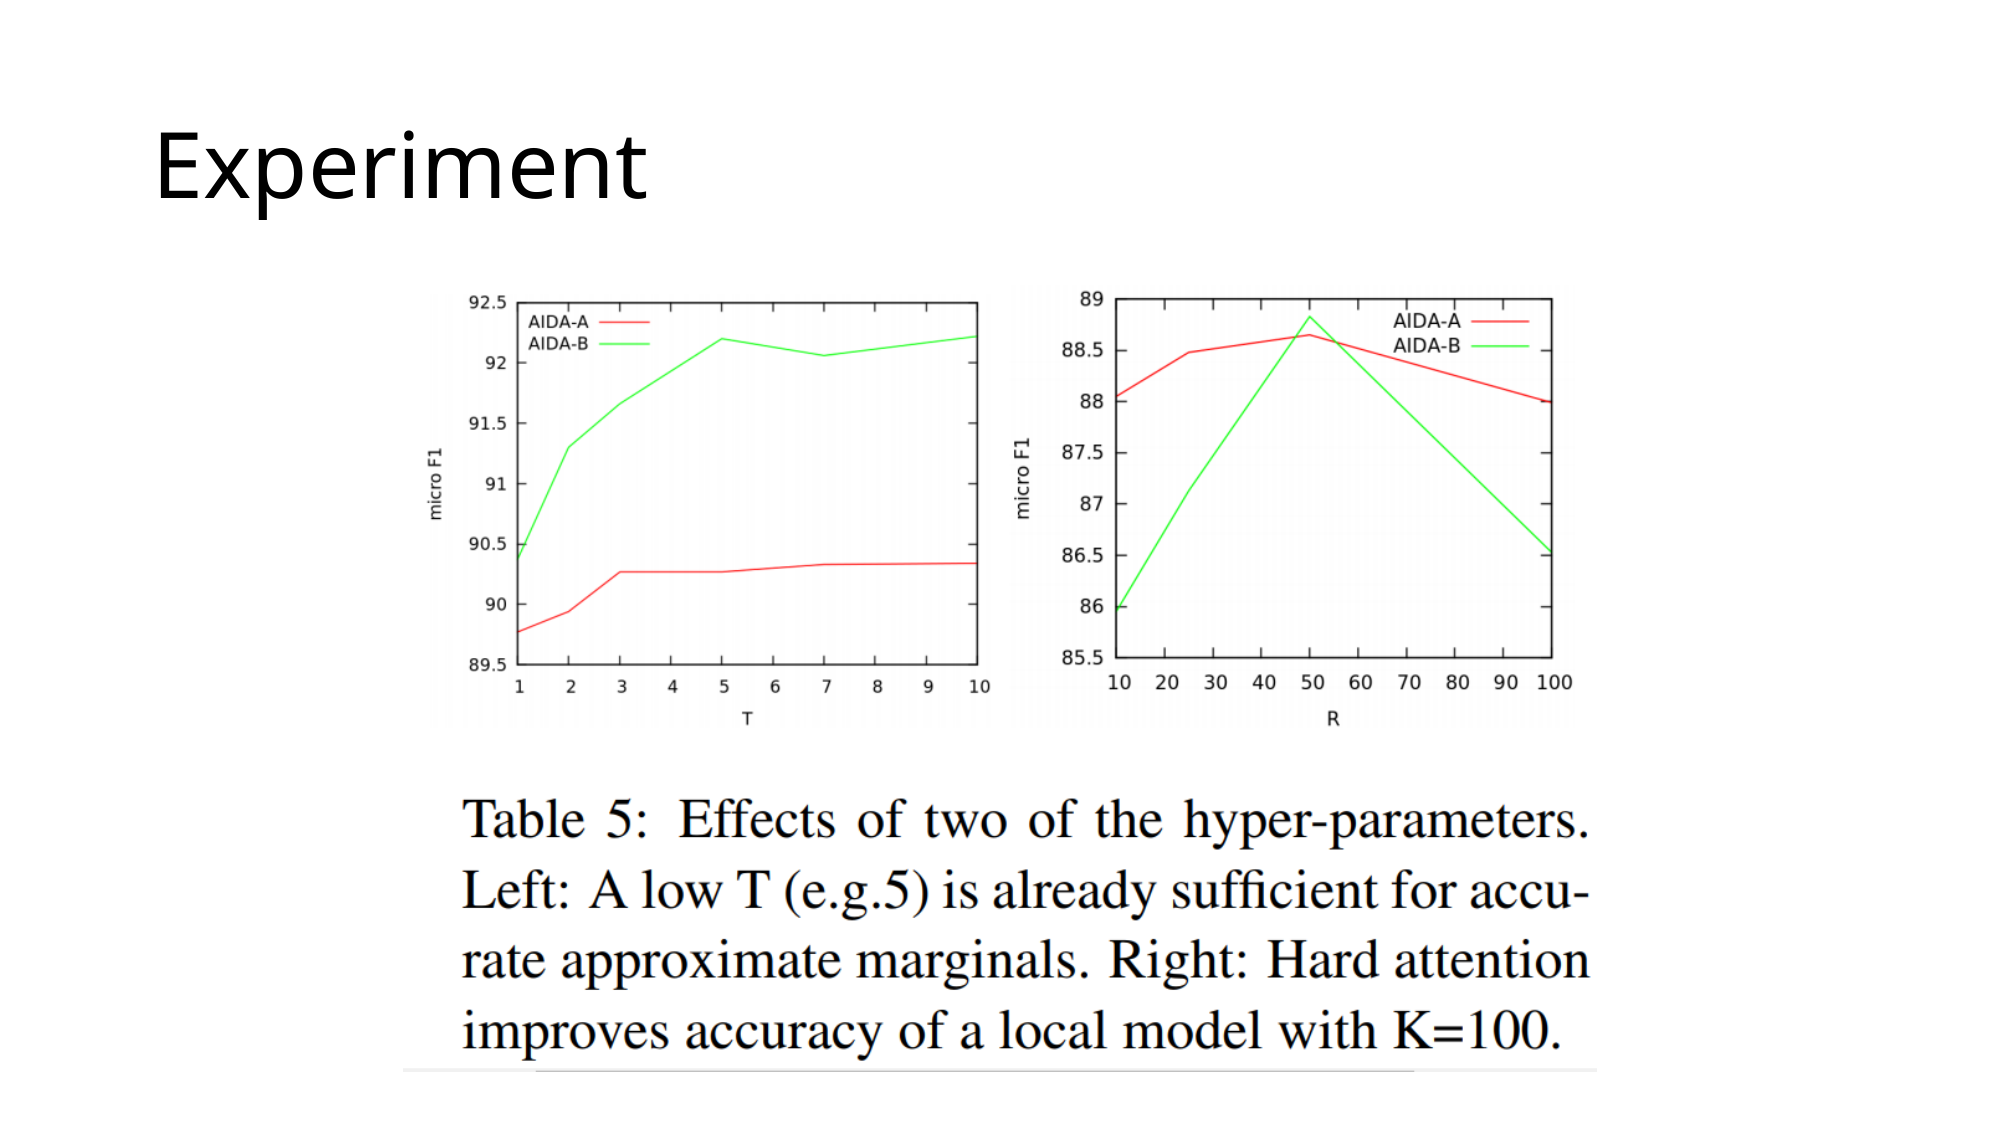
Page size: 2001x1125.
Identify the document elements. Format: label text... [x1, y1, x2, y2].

title Experiment [137, 59, 1863, 278]
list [403, 277, 1597, 1072]
